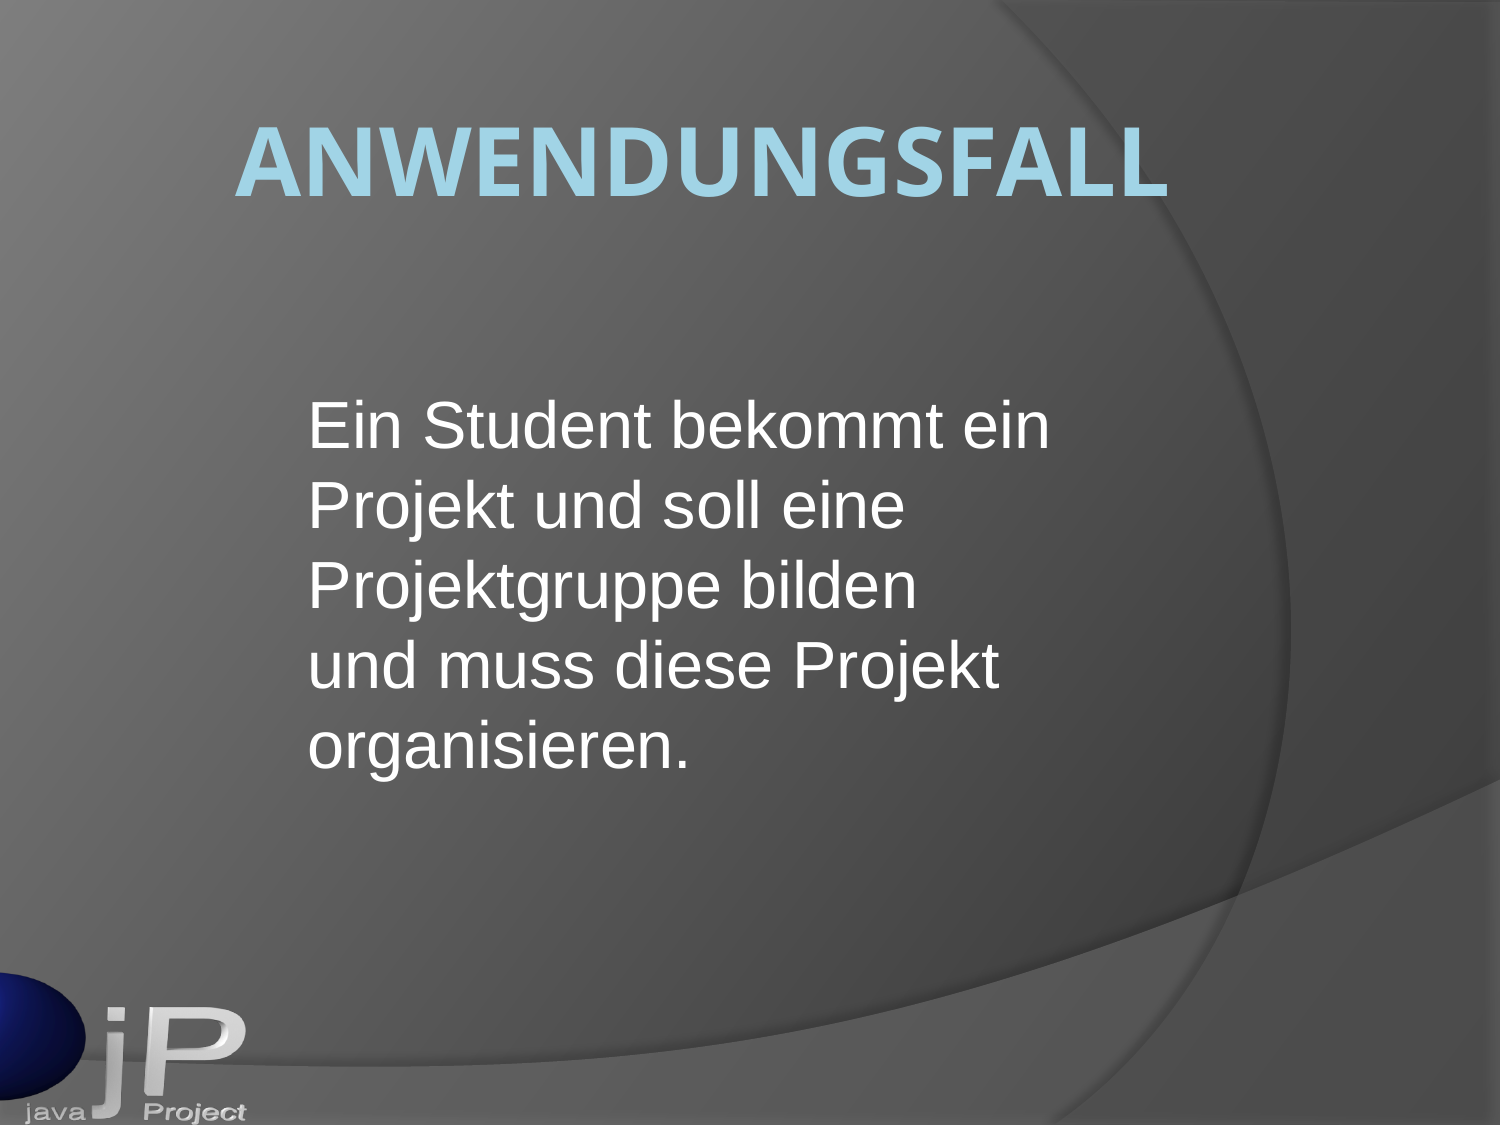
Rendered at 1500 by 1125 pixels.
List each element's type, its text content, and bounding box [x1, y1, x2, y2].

title AnwendungsFAll [58, 93, 1348, 270]
text_box Ein Student bekommt ein Projekt und soll eine Projektgruppe bilden und muss diese Projekt organisieren. [292, 374, 1243, 835]
picture [0, 972, 247, 1125]
